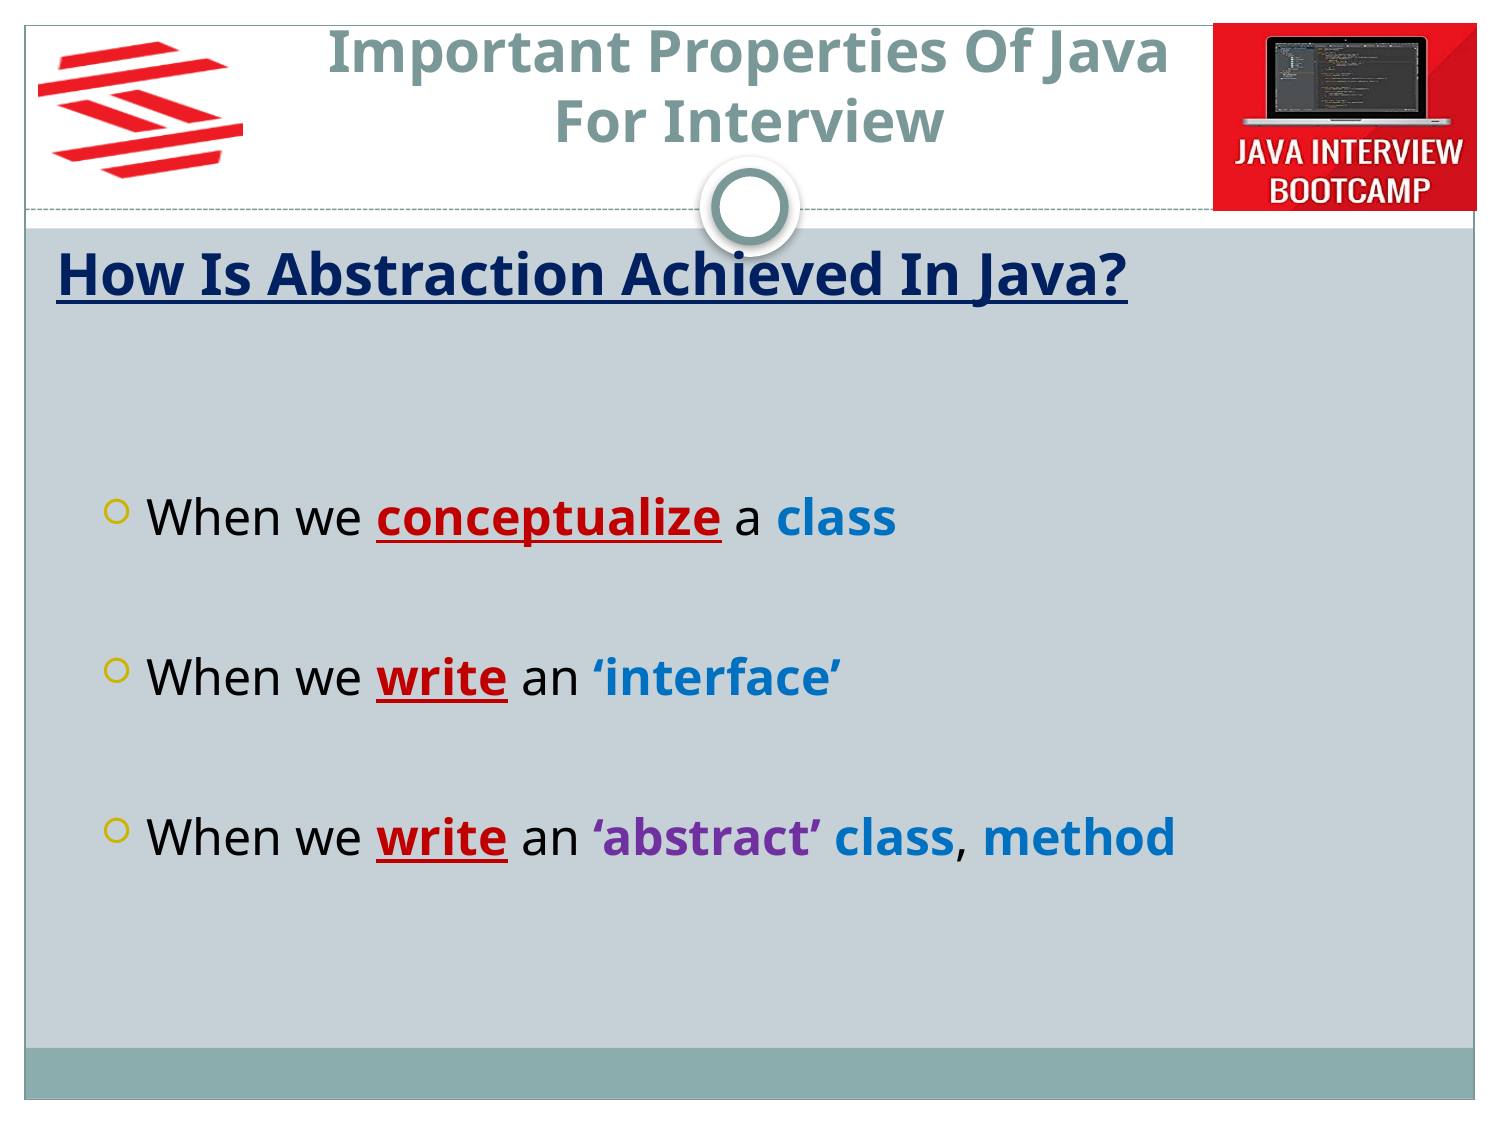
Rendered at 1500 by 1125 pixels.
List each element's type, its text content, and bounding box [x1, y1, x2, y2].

list How Is Abstraction Achieved In Java? When we conceptualize a class When we write an ‘interface’ When we write an ‘abstract’ class, method [41, 243, 1471, 1125]
picture [37, 40, 243, 185]
picture [1213, 23, 1477, 212]
title Important Properties Of Java For Interview [237, 37, 1206, 162]
